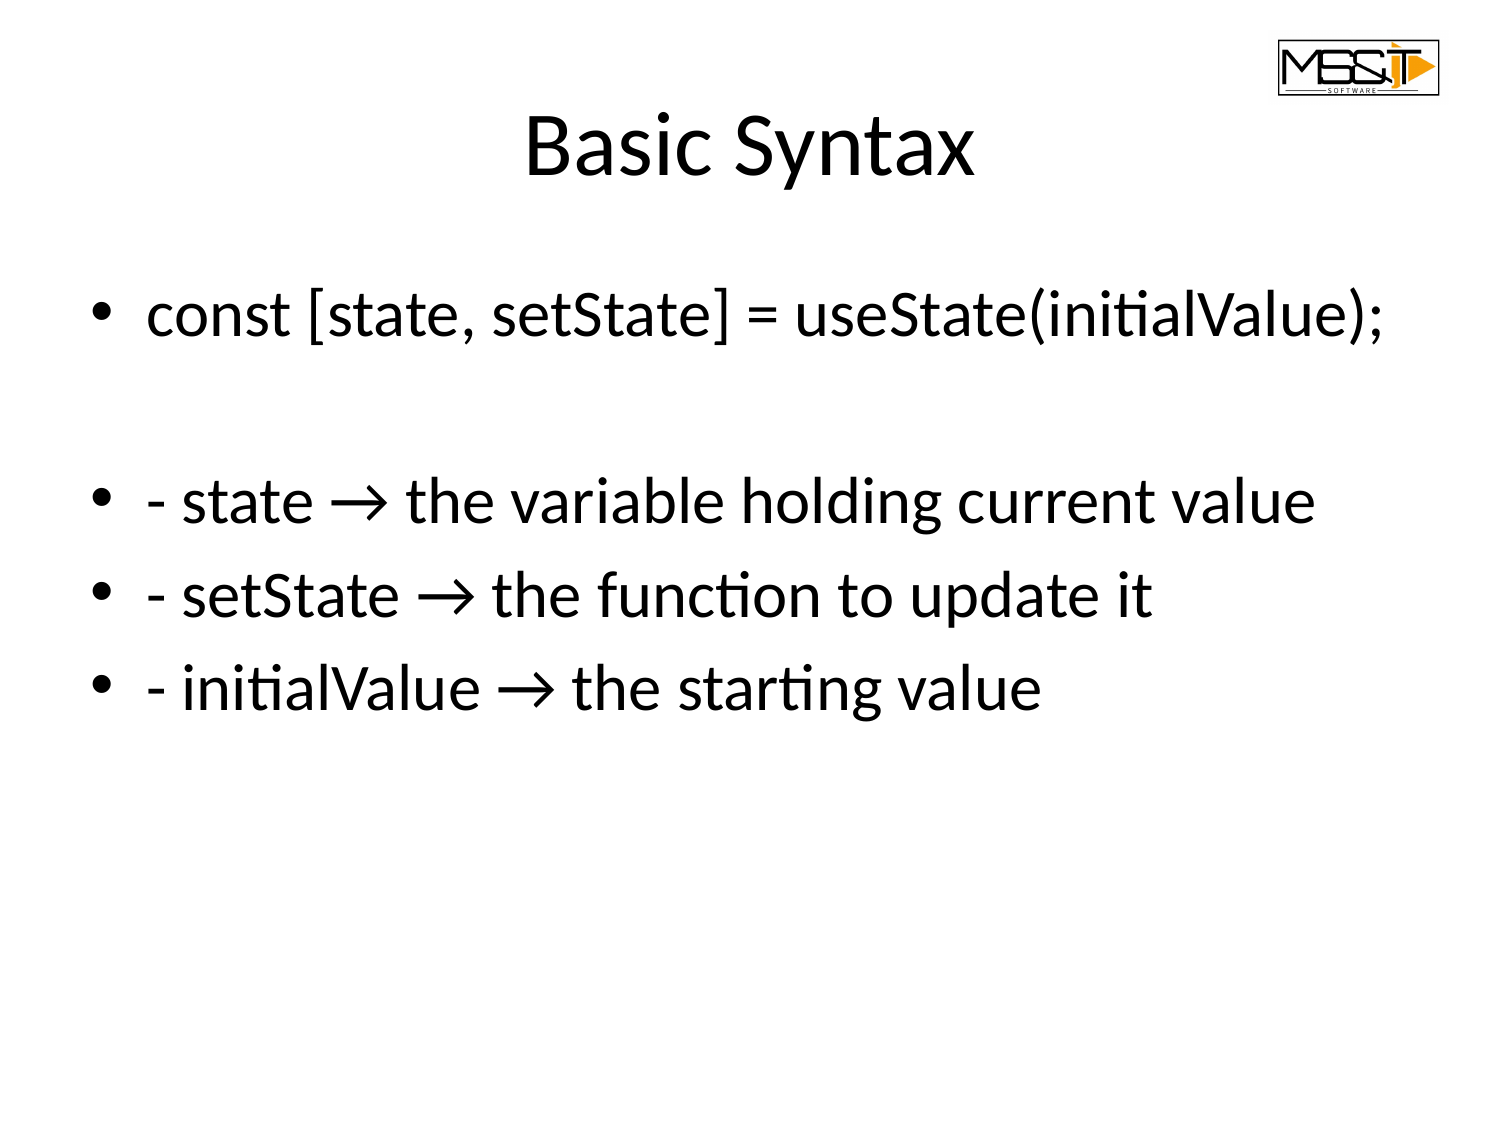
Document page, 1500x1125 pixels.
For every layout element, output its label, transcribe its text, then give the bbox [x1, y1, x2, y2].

picture [1268, 30, 1450, 106]
list const [state, setState] = useState(initialValue); - state → the variable holding current value - setState → the function to update it - initialValue → the starting value [75, 262, 1425, 1005]
title Basic Syntax [75, 45, 1425, 233]
